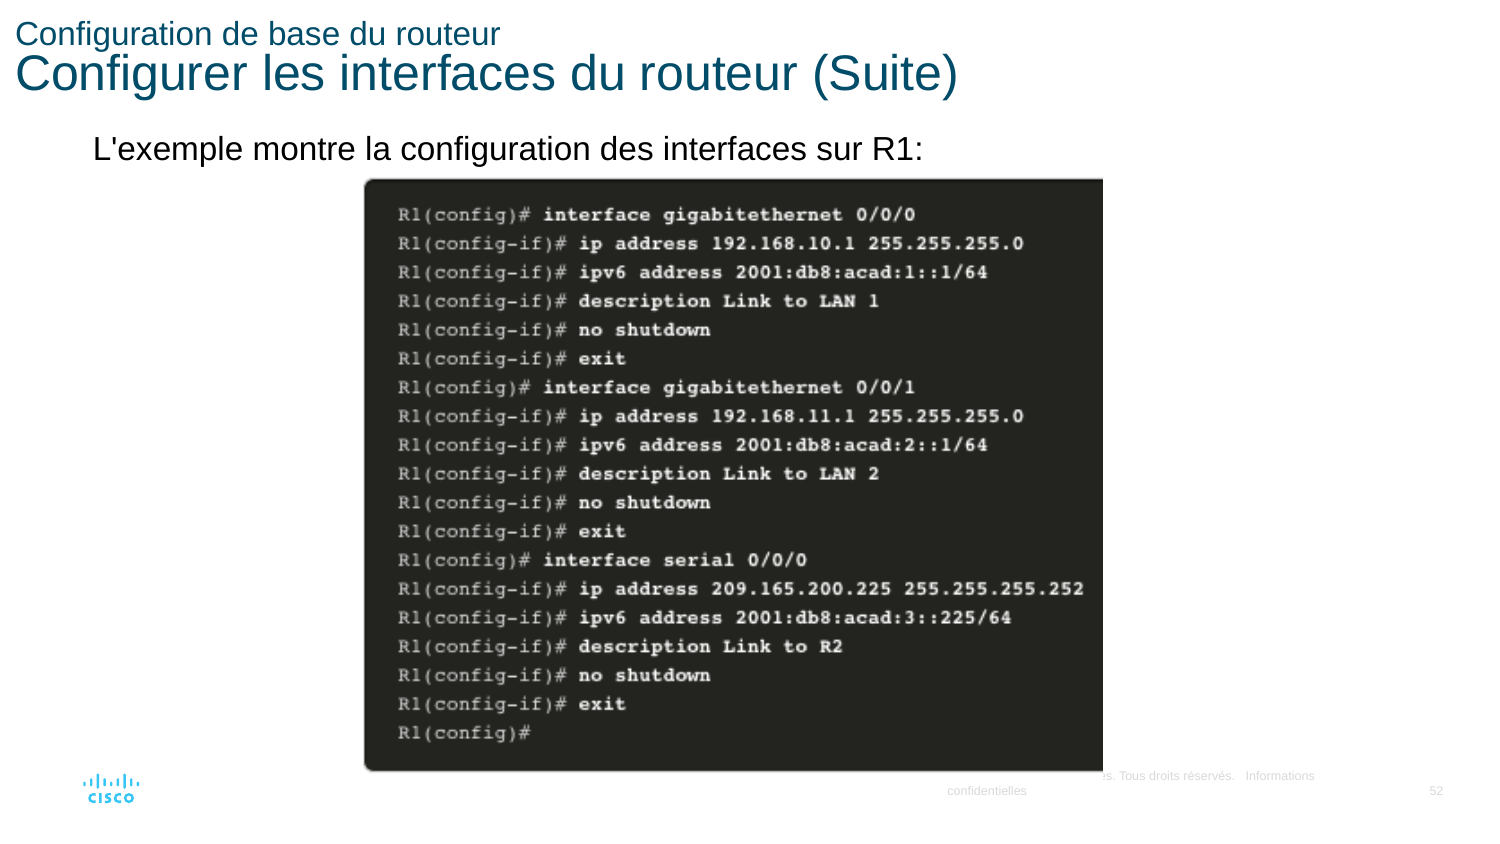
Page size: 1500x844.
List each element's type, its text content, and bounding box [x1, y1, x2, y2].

list L'exemple montre la configuration des interfaces sur R1: [77, 120, 1437, 177]
picture [362, 176, 1103, 784]
title Configuration de base du routeur Configurer les interfaces du routeur (Suite) [0, 0, 1369, 121]
